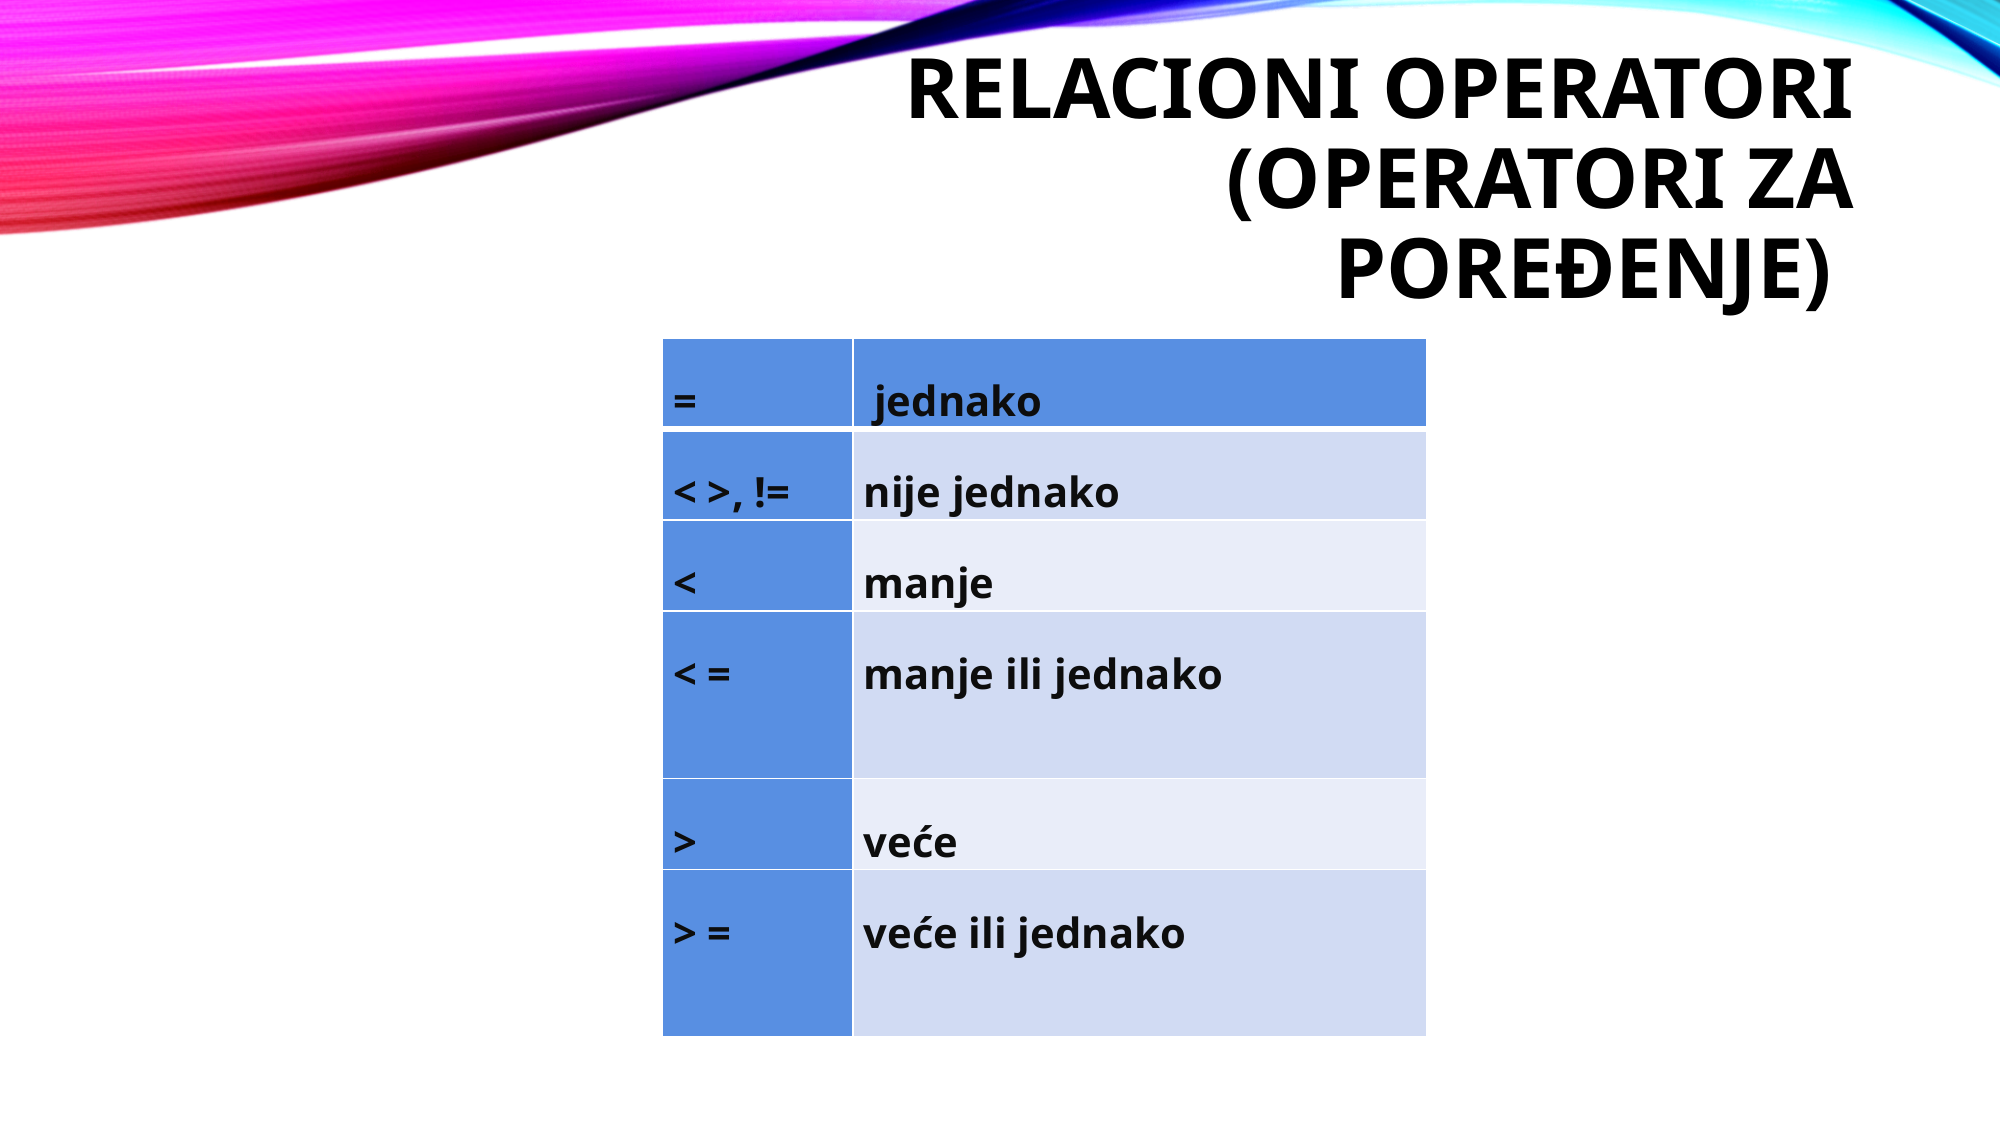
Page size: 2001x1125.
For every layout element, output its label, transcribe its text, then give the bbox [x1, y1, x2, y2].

picture [0, 0, 2000, 237]
table_cell < >, != [663, 432, 852, 519]
table_cell veće ili jednako [854, 870, 1426, 1036]
table_cell > = [663, 870, 852, 1036]
picture [1890, 0, 2000, 75]
table_cell manje [854, 521, 1426, 610]
table_cell nije jednako [854, 432, 1426, 519]
table_cell > [663, 779, 852, 869]
table_header = [663, 339, 852, 426]
table_cell manje ili jednako [854, 612, 1426, 778]
table_cell < = [663, 612, 852, 778]
table_cell < [663, 521, 852, 610]
title Relacioni operatori (operatori za poređenje) [708, 75, 1870, 288]
table_header jednako [854, 339, 1426, 426]
table_cell veće [854, 779, 1426, 869]
picture [1910, 0, 2000, 45]
